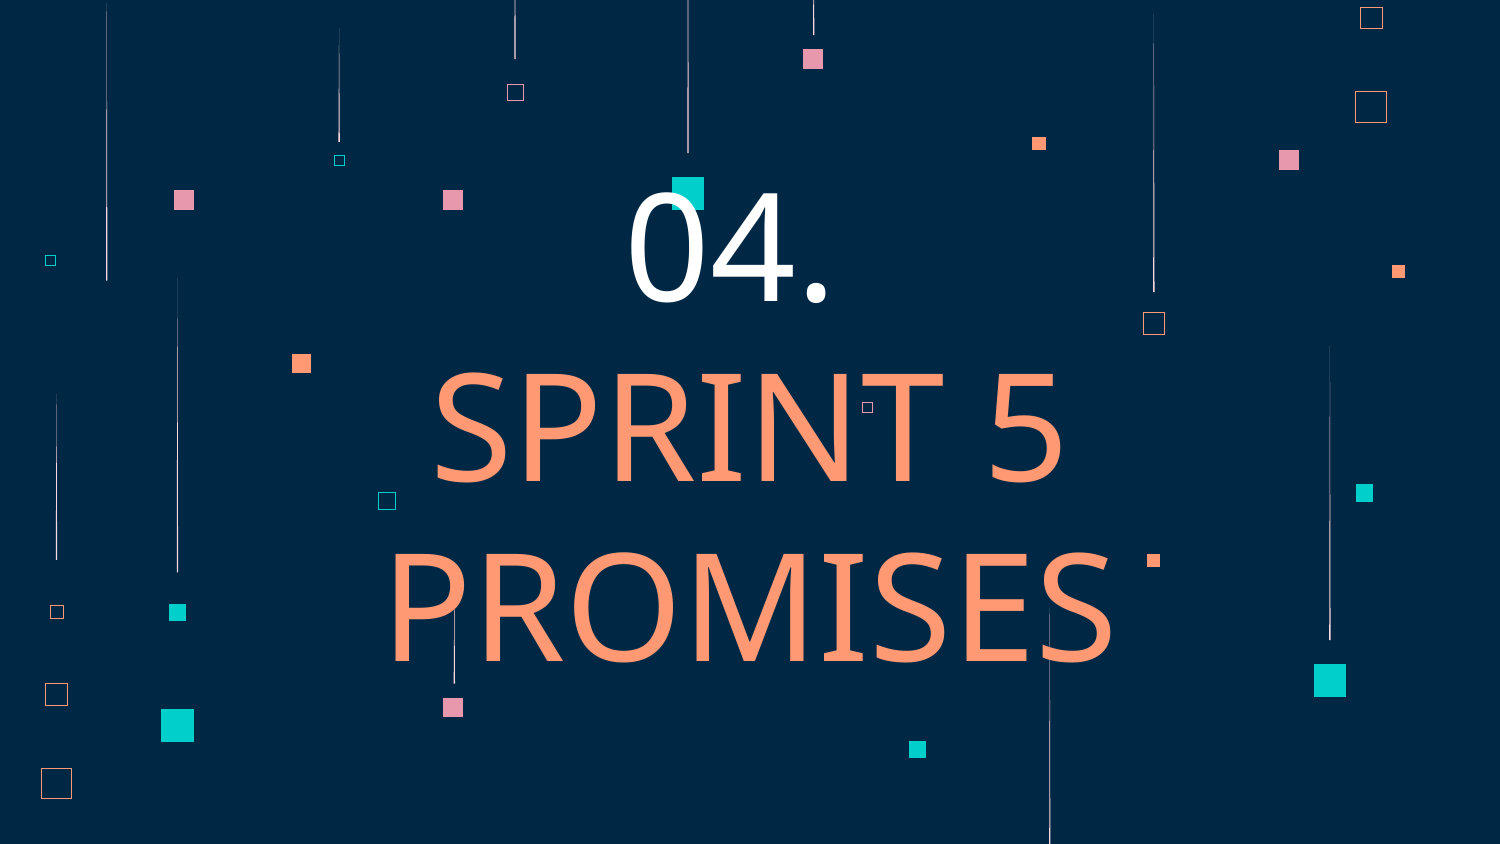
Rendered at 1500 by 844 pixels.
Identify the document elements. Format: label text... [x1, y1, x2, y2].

title 04. SPRINT 5 PROMISES [279, 207, 1221, 637]
